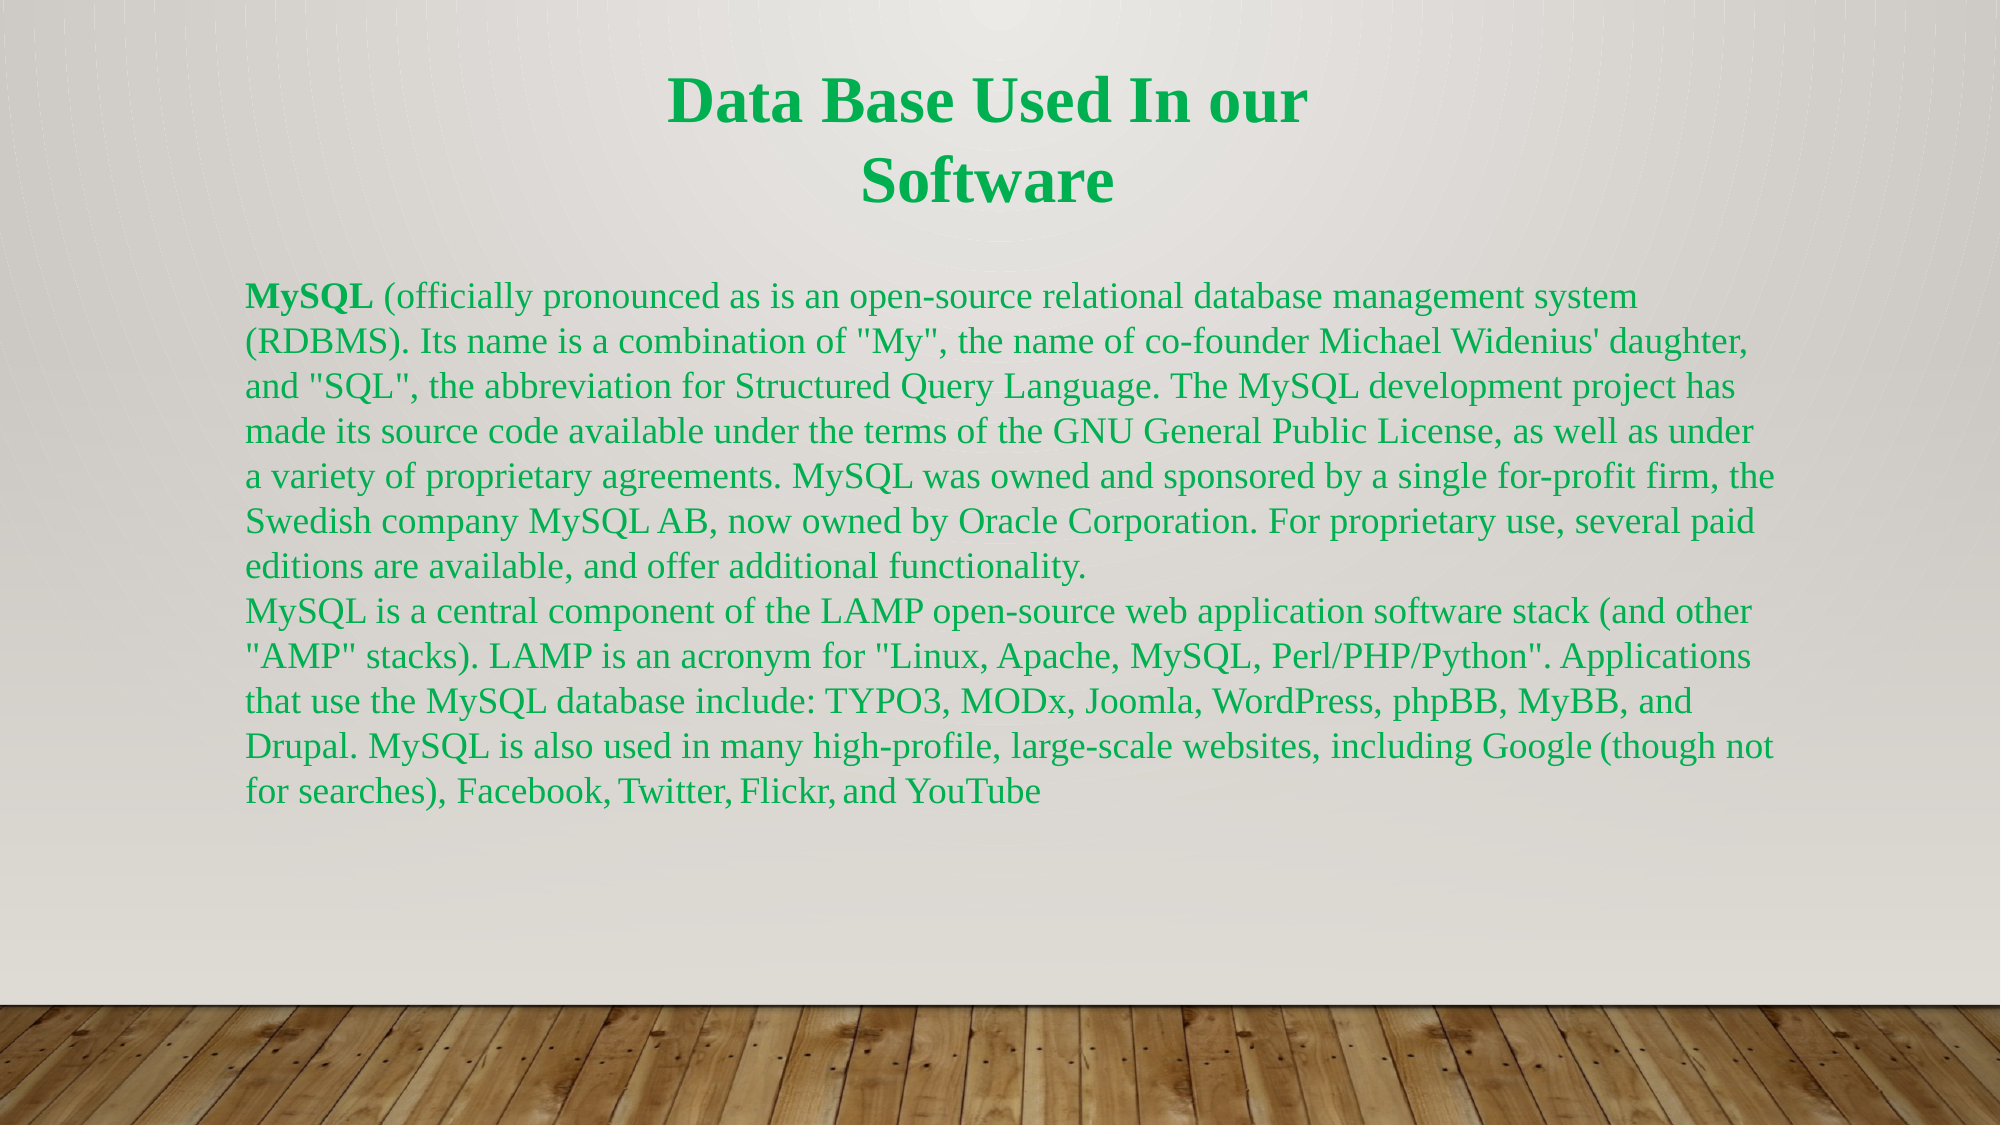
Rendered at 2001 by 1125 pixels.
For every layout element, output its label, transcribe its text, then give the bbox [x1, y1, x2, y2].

picture [0, 1005, 2000, 1125]
text_box Data Base Used In our Software [646, 48, 1329, 224]
text_box MySQL (officially pronounced as is an open-source relational database management system (RDBMS). Its name is a combination of "My", the name of co-founder Michael Widenius' daughter, and "SQL", the abbreviation for Structured Query Language. The MySQL development project has made its source code available under the terms of the GNU General Public License, as well as under a variety of proprietary agreements. MySQL was owned and sponsored by a single for-profit firm, the Swedish company MySQL AB, now owned by Oracle Corporation. For proprietary use, several paid editions are available, and offer additional functionality. MySQL is a central component of the LAMP open-source web application software stack (and other "AMP" stacks). LAMP is an acronym for "Linux, Apache, MySQL, Perl/PHP/Python". Applications that use the MySQL database include: TYPO3, MODx, Joomla, WordPress, phpBB, MyBB, and Drupal. MySQL is also used in many high-profile, large-scale websites, including Google (though not for searches), Facebook, Twitter, Flickr, and YouTube [230, 264, 1794, 819]
